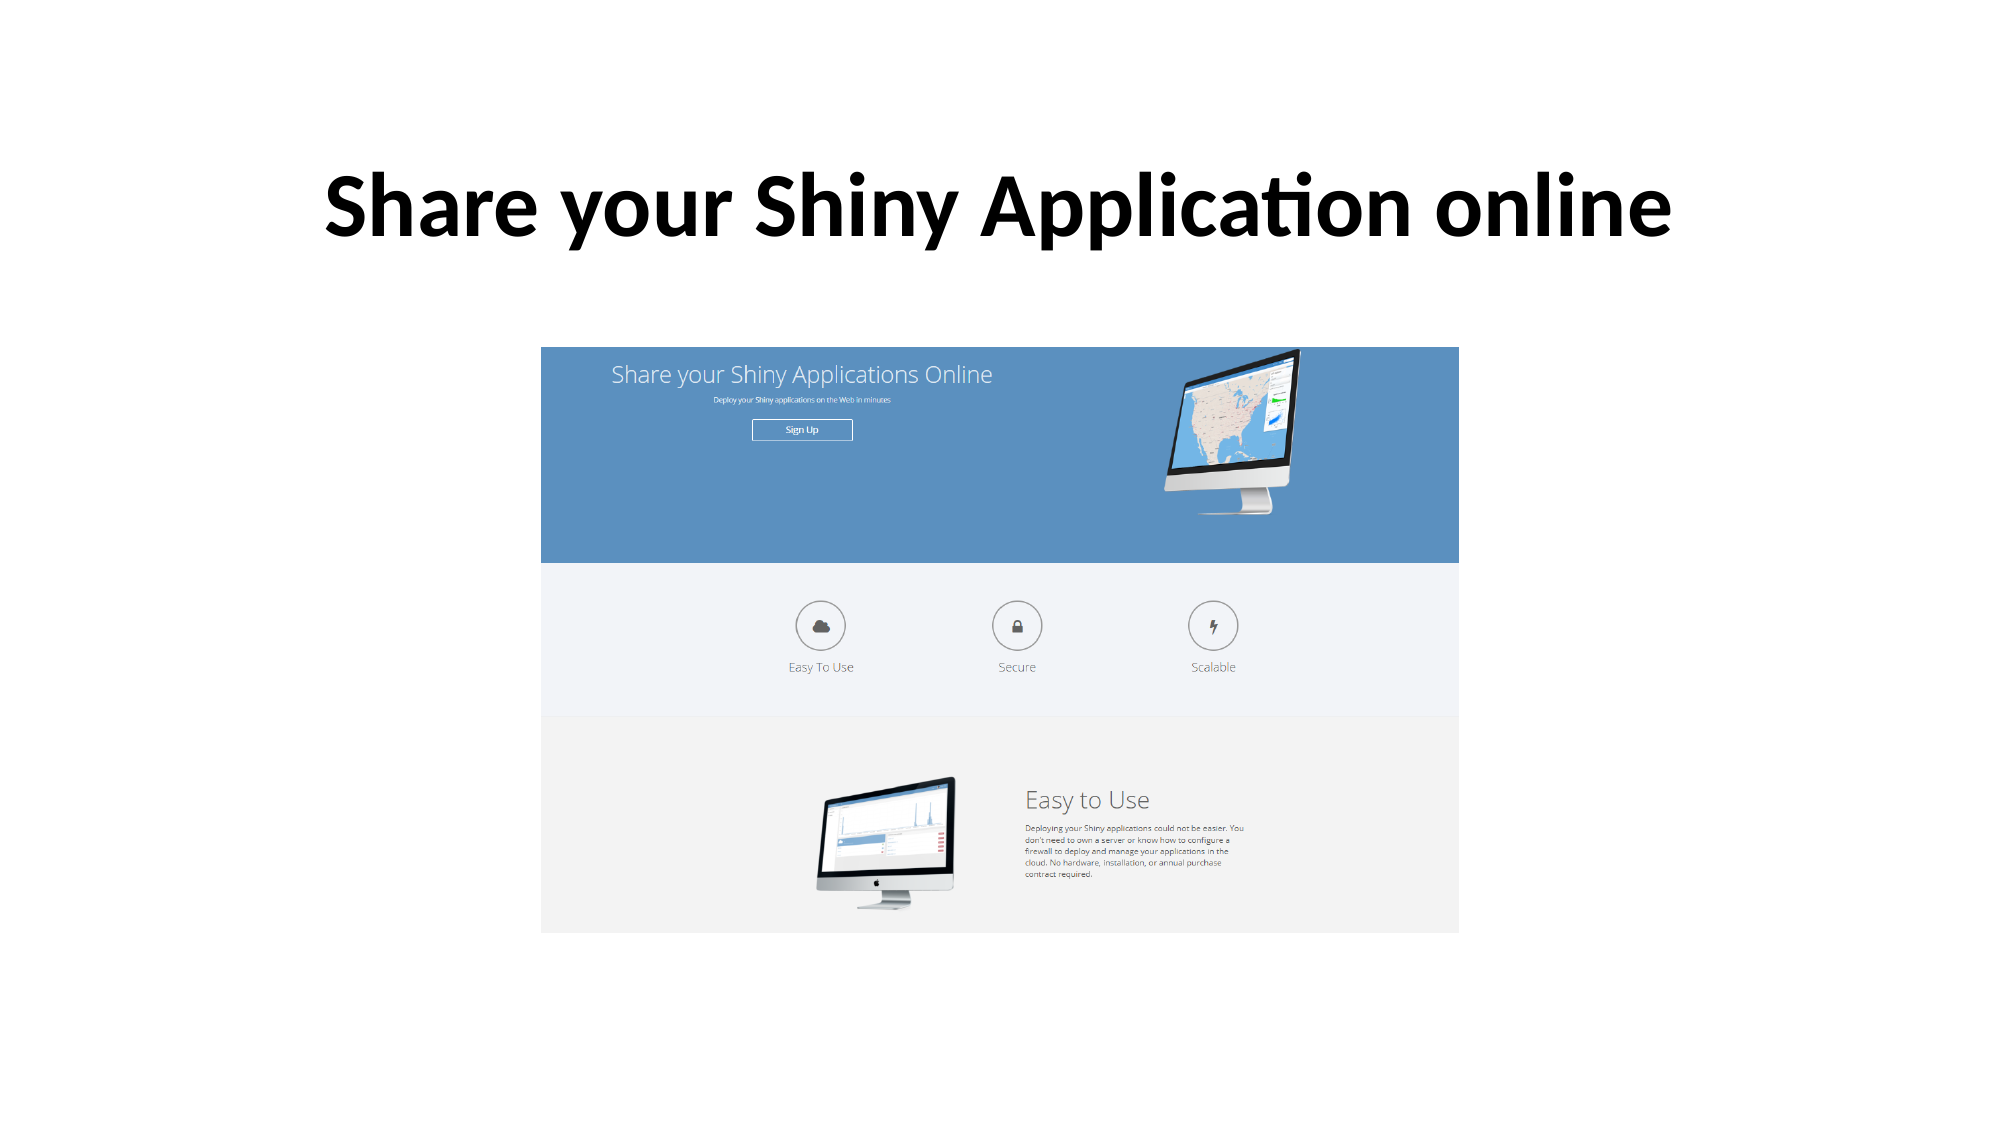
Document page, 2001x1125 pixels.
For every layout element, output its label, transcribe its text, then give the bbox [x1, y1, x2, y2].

picture [541, 347, 1459, 934]
title Share your Shiny Application online [137, 59, 1863, 354]
